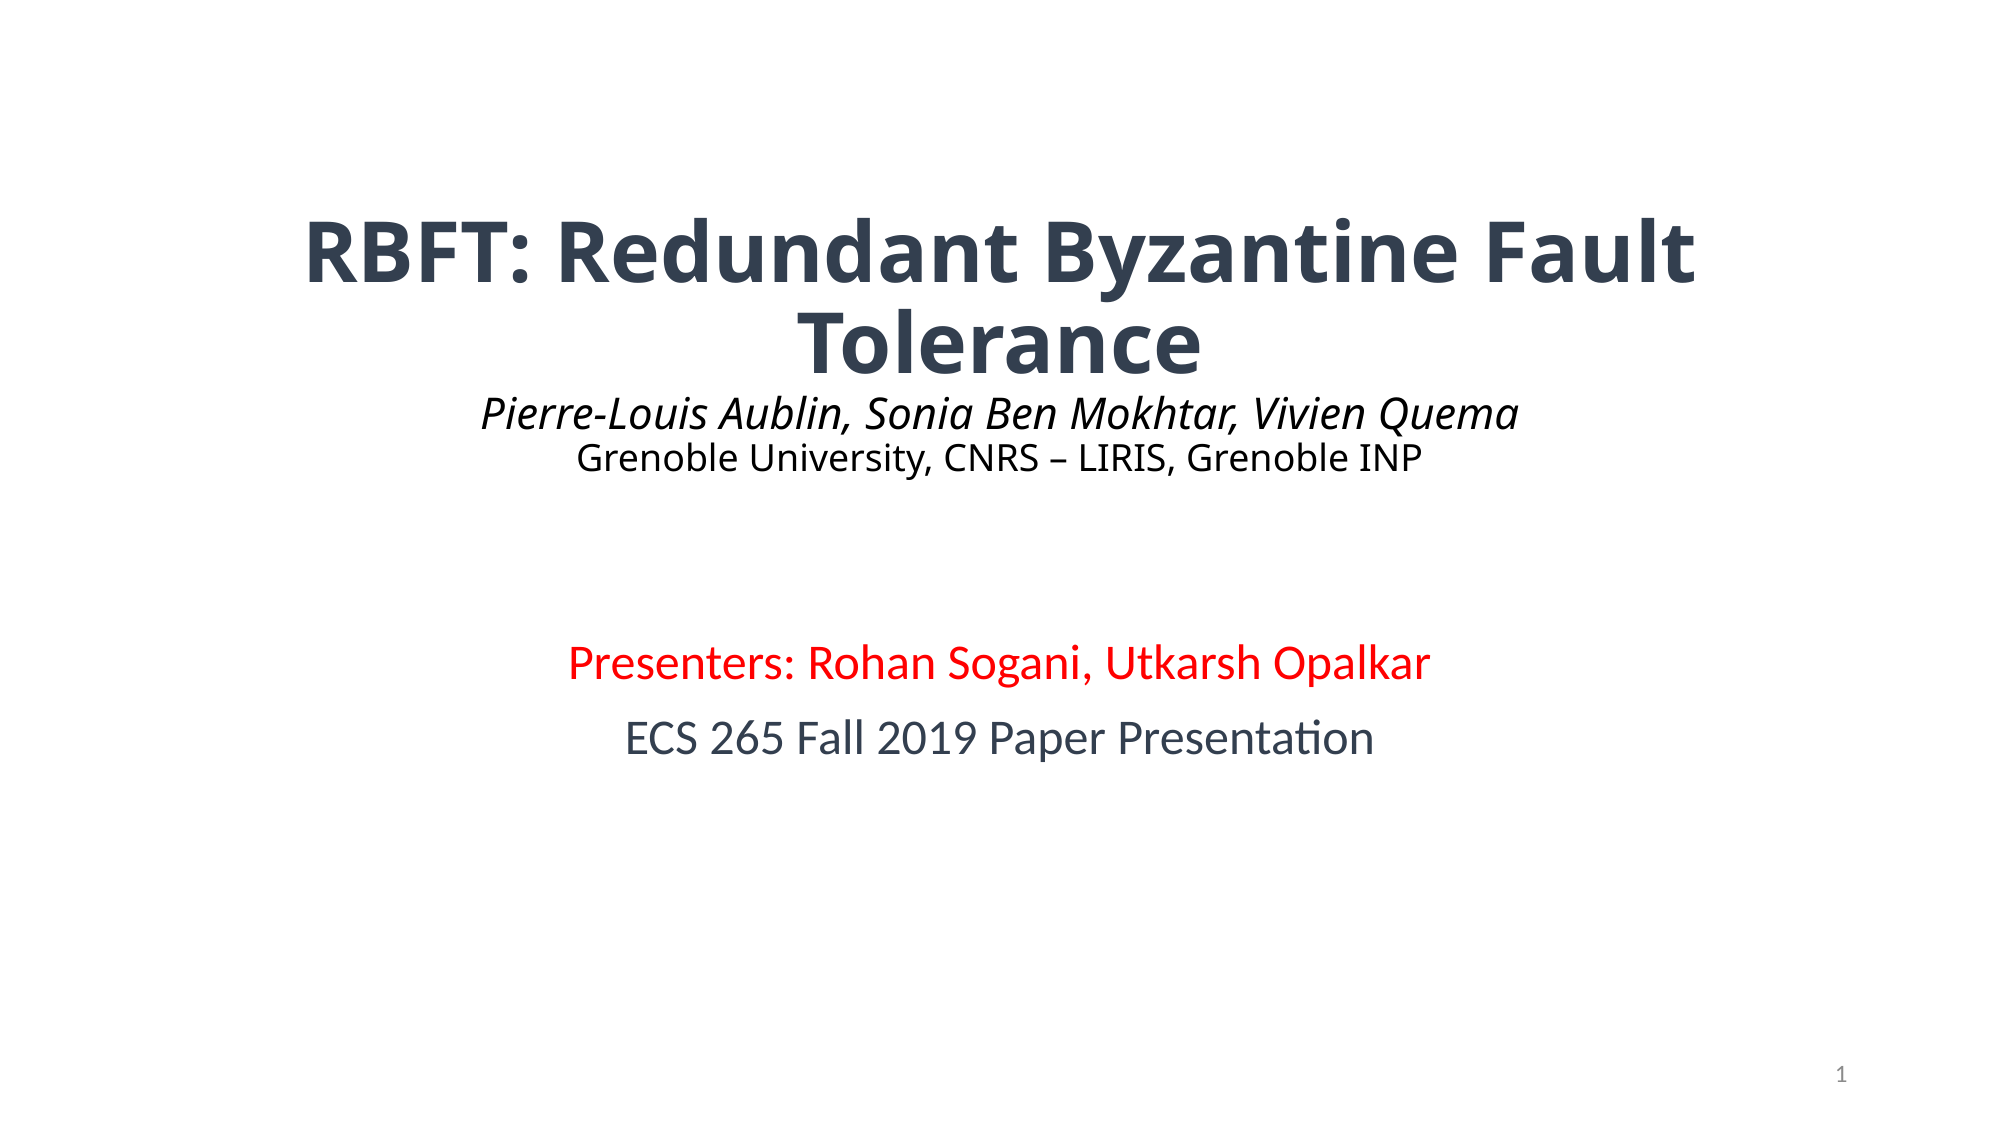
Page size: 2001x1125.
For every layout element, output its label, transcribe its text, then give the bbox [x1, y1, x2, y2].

title RBFT: Redundant Byzantine Fault Tolerance Pierre-Louis Aublin, Sonia Ben Mokhtar, Vivien Quema Grenoble University, CNRS – LIRIS, Grenoble INP [79, 201, 1921, 487]
slide_number 1 [1412, 1042, 1863, 1103]
subtitle Presenters: Rohan Sogani, Utkarsh Opalkar ECS 265 Fall 2019 Paper Presentation [249, 628, 1750, 901]
